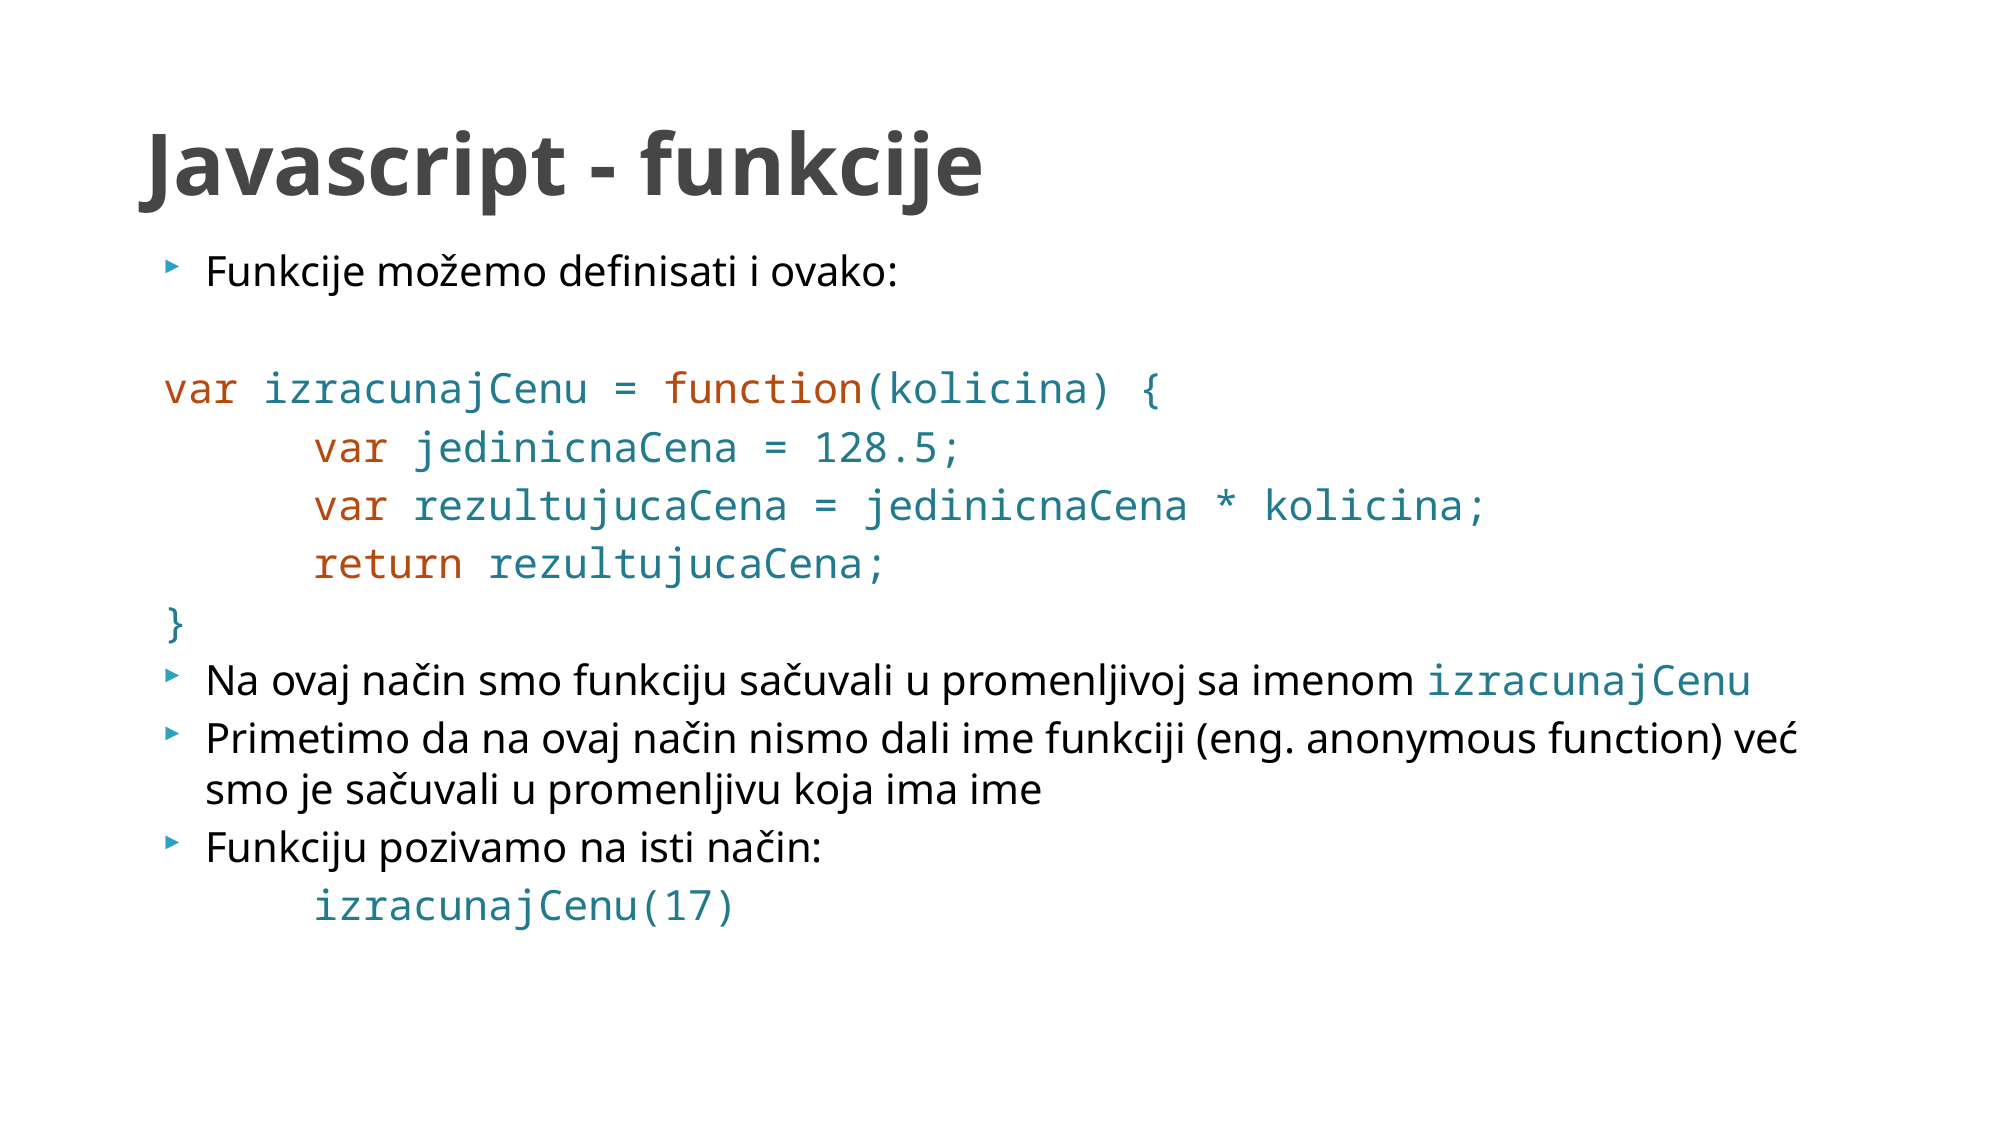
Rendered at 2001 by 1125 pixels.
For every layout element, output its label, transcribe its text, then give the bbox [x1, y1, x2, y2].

list Funkcije možemo definisati i ovako: var izracunajCenu = function(kolicina) { var jedinicnaCena = 128.5; var rezultujucaCena = jedinicnaCena * kolicina; return rezultujucaCena; } Na ovaj način smo funkciju sačuvali u promenljivoj sa imenom izracunajCenu Primetimo da na ovaj način nismo dali ime funkciji (eng. anonymous function) već smo je sačuvali u promenljivu koja ima ime Funkciju pozivamo na isti način: izracunajCenu(17) [130, 270, 1842, 976]
title Javascript - funkcije [130, 52, 1842, 270]
